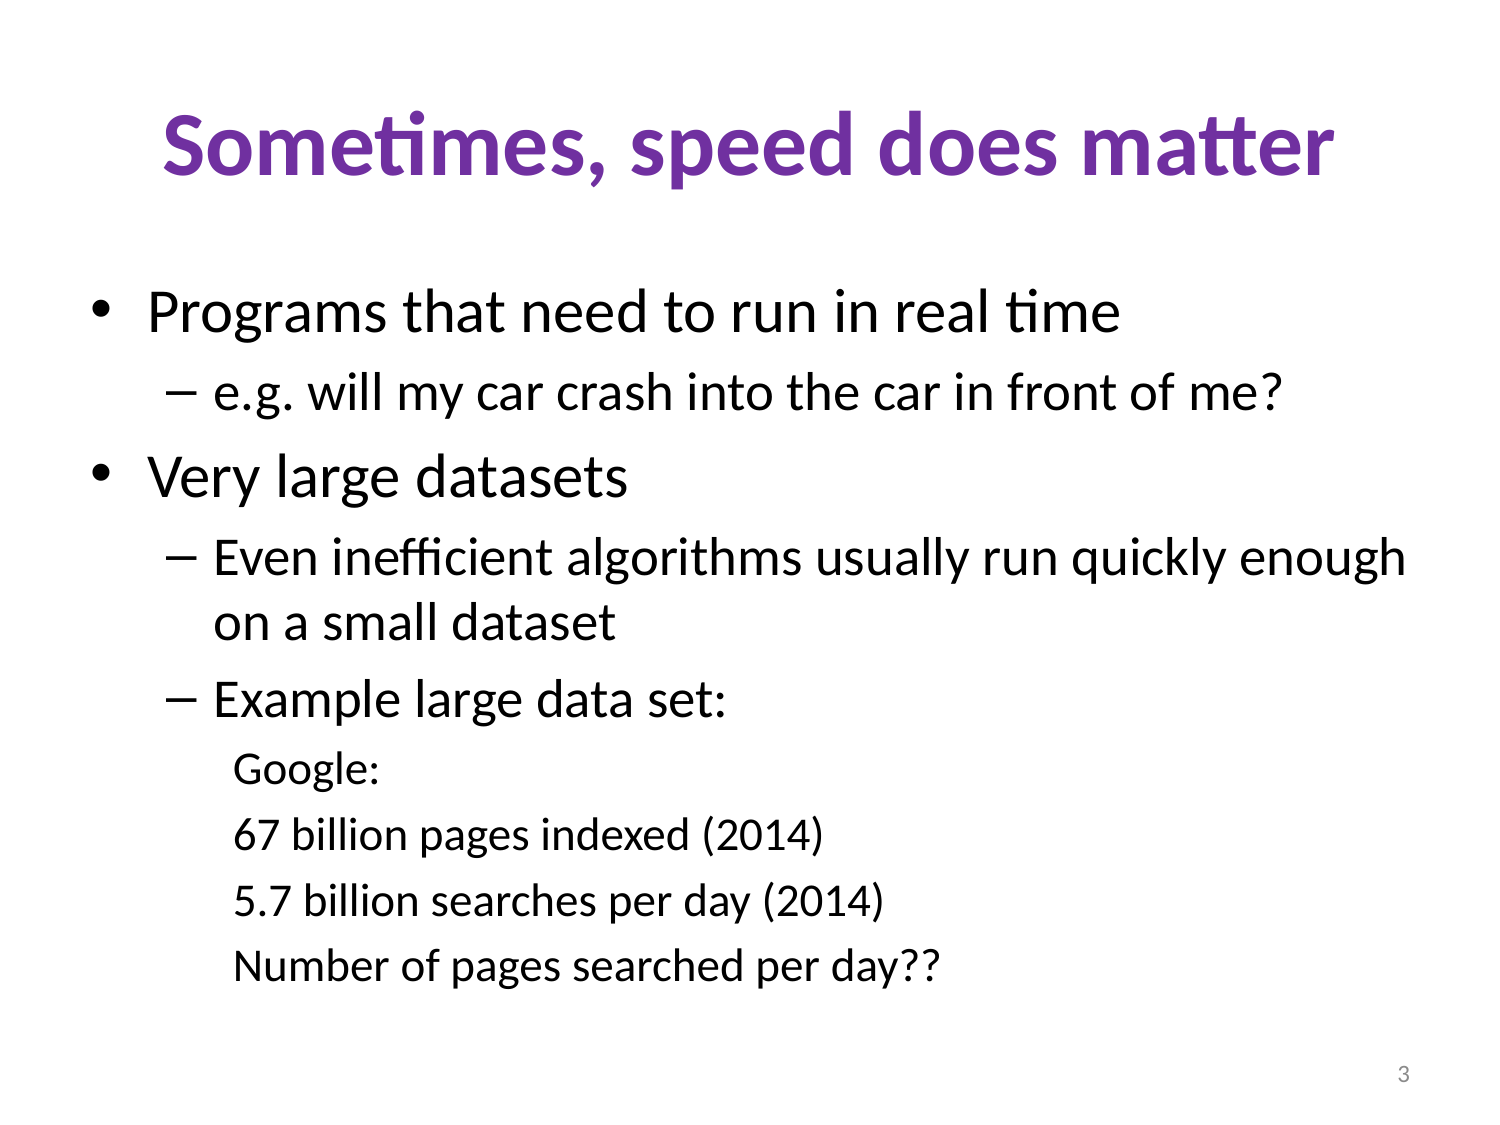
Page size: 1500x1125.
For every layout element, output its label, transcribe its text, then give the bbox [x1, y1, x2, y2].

list Programs that need to run in real time e.g. will my car crash into the car in front of me? Very large datasets Even inefficient algorithms usually run quickly enough on a small dataset Example large data set: Google: 67 billion pages indexed (2014) 5.7 billion searches per day (2014) Number of pages searched per day?? [75, 262, 1425, 1005]
title Sometimes, speed does matter [75, 45, 1425, 233]
slide_number 3 [1074, 1042, 1425, 1103]
